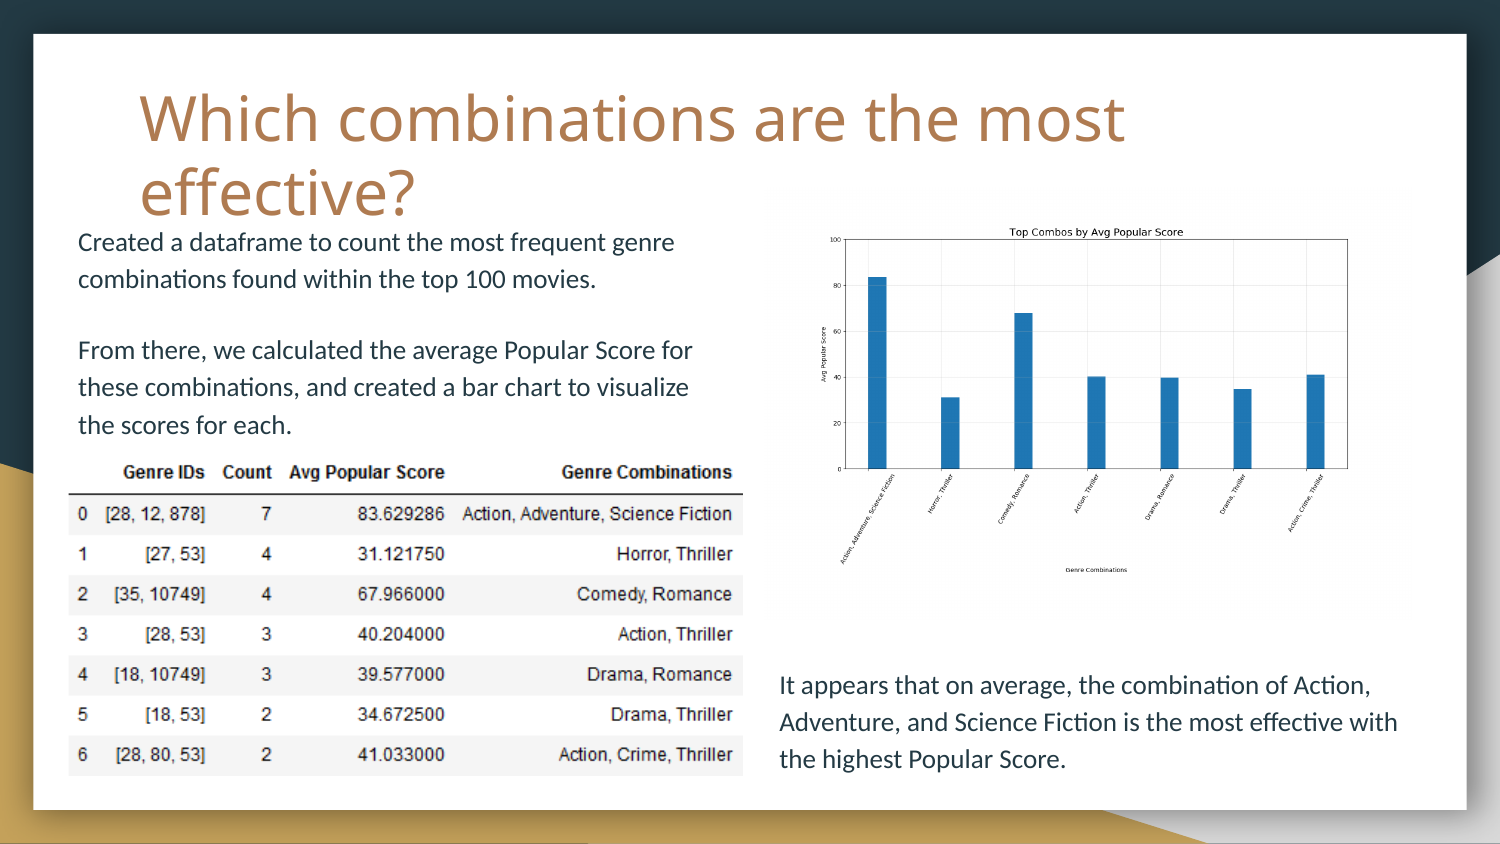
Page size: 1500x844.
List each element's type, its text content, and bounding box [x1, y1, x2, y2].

picture [763, 187, 1412, 620]
title Which combinations are the most effective? [124, 63, 1379, 188]
picture [62, 458, 744, 776]
list Created a dataframe to count the most frequent genre combinations found within the top 100 movies. From there, we calculated the average Popular Score for these combinations, and created a bar chart to visualize the scores for each. [63, 204, 743, 449]
list It appears that on average, the combination of Action, Adventure, and Science Fiction is the most effective with the highest Popular Score. [764, 647, 1429, 776]
